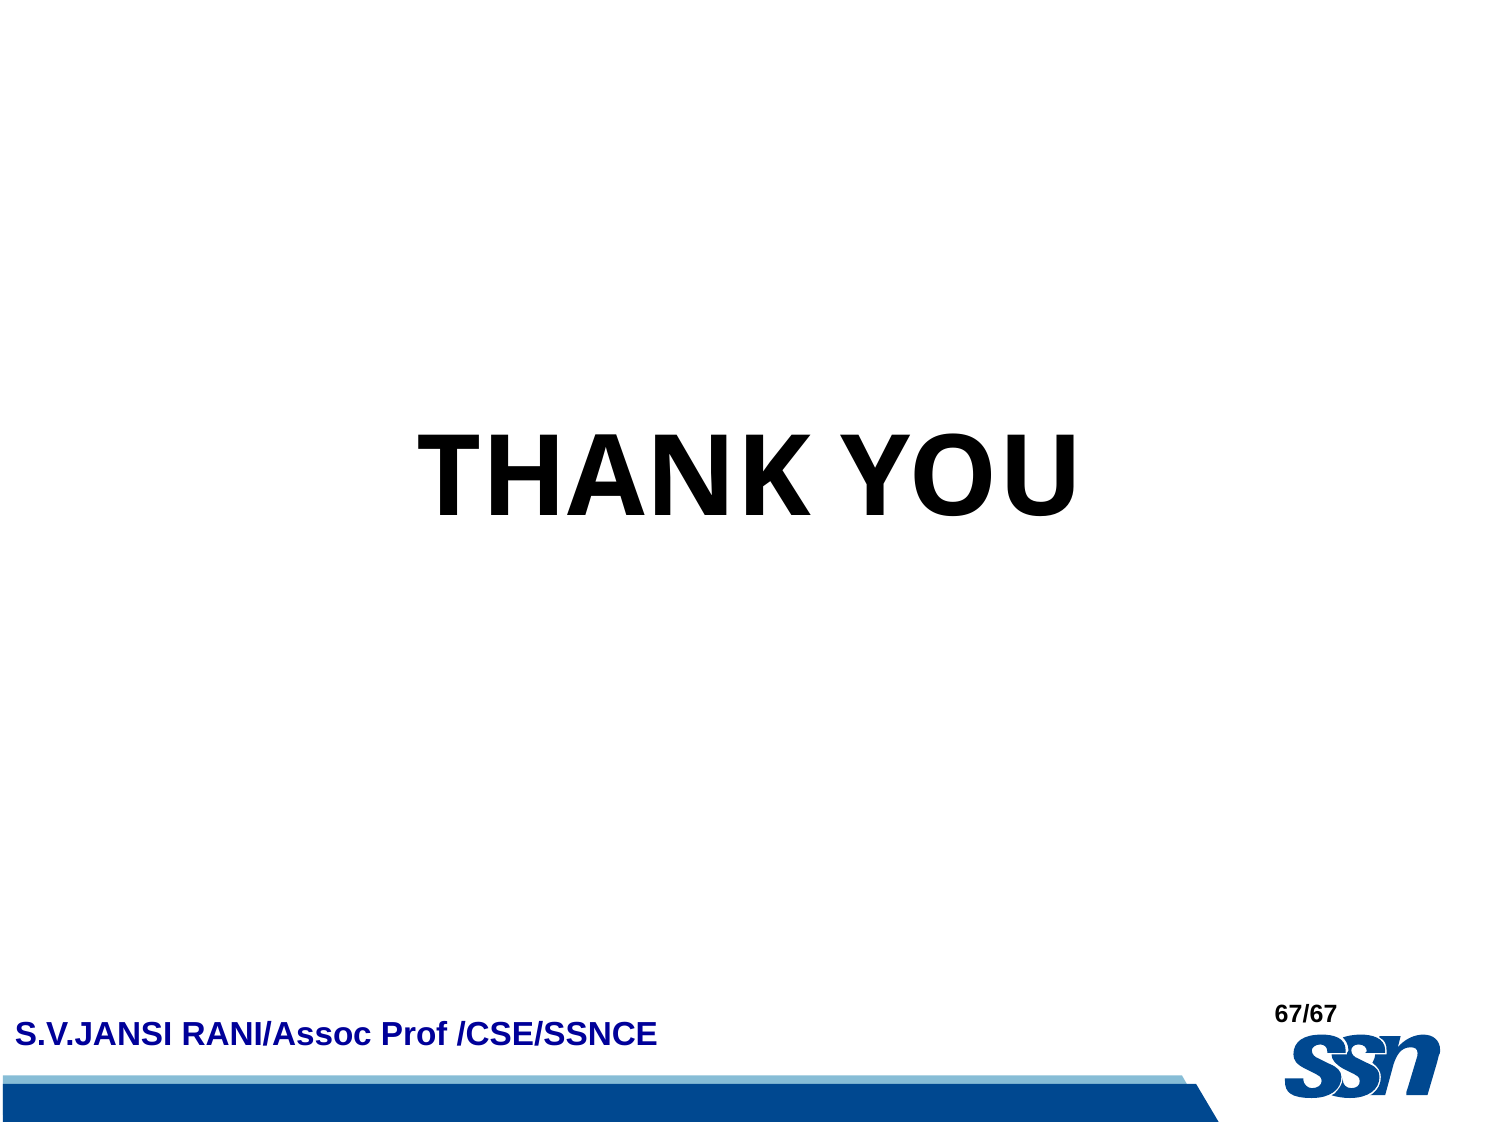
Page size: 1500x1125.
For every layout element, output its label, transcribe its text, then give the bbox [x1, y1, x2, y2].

title THANK YOU [112, 349, 1388, 591]
